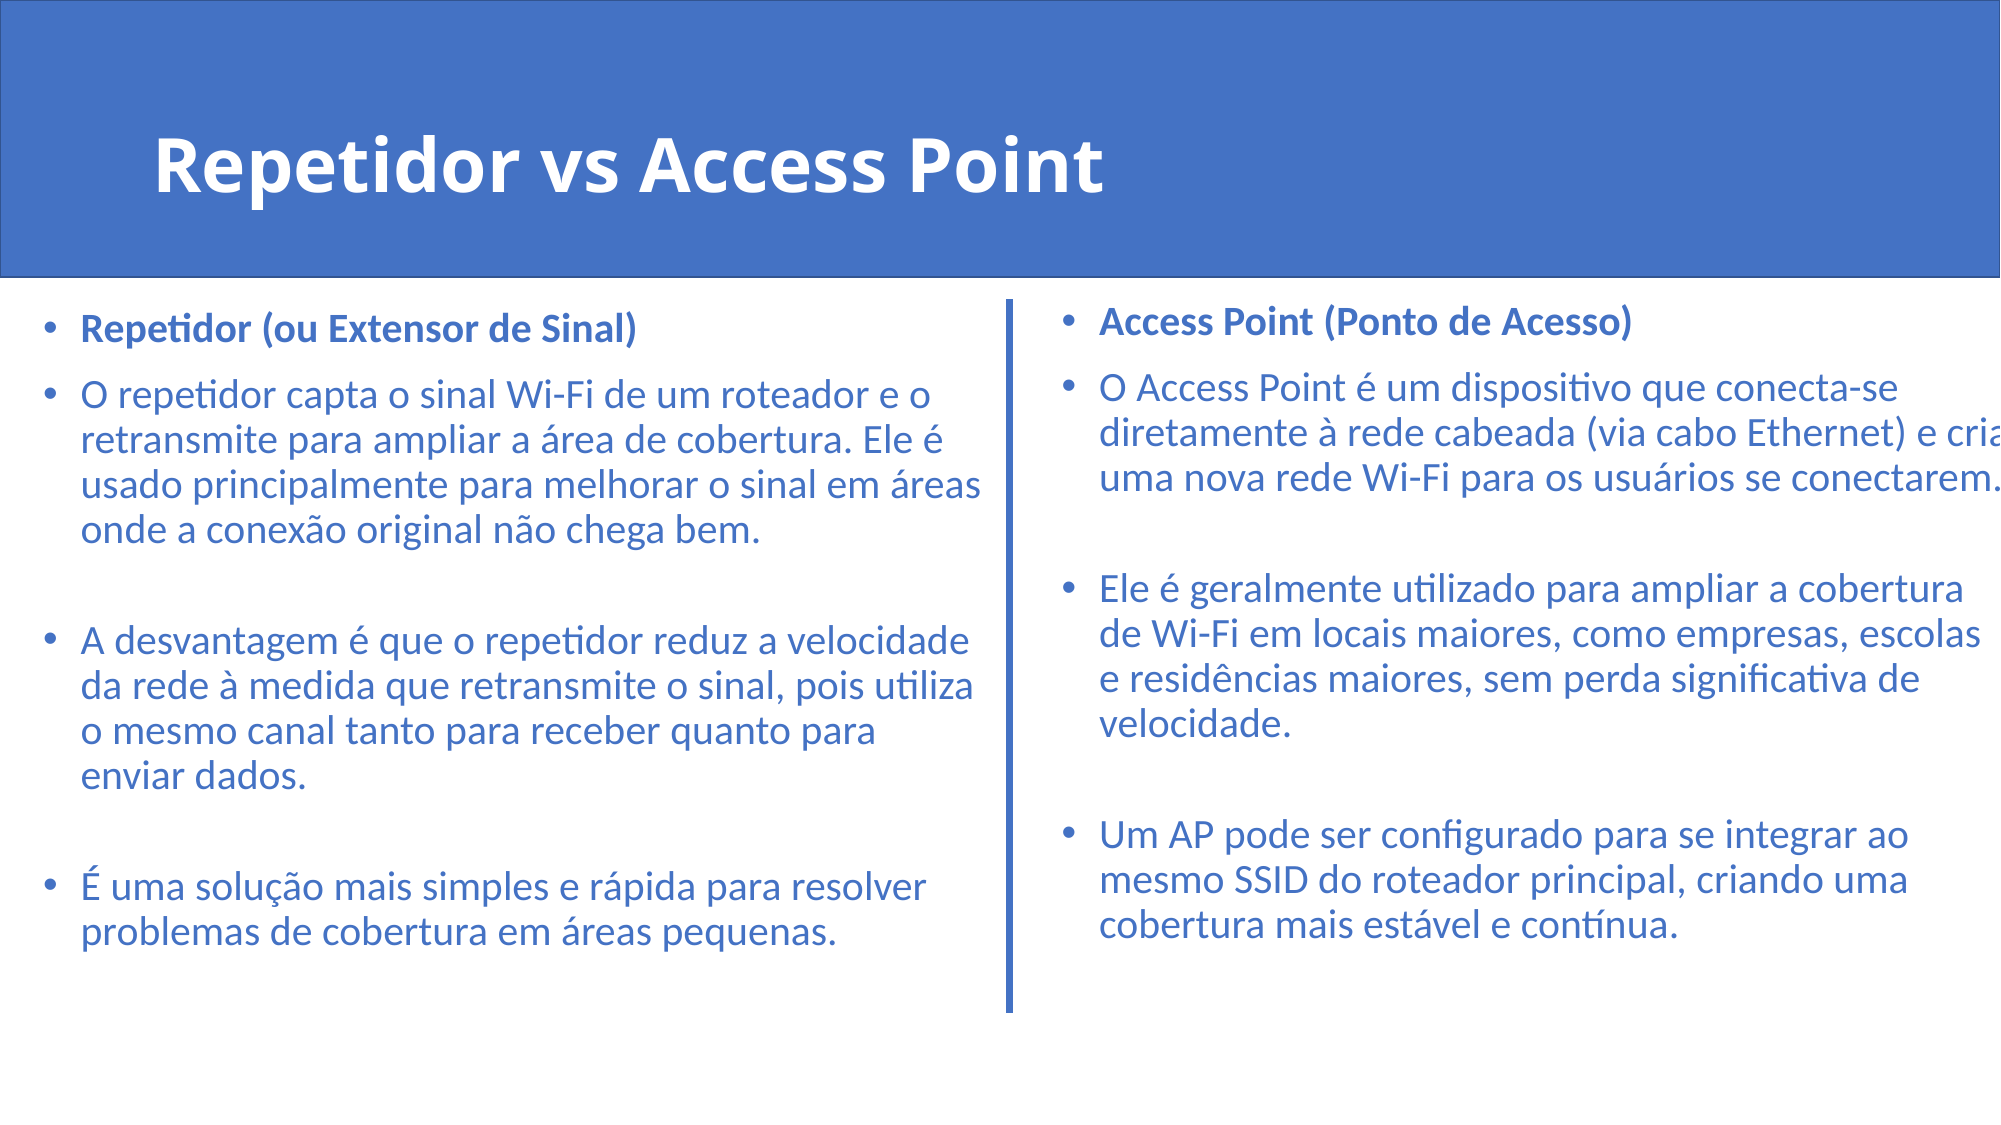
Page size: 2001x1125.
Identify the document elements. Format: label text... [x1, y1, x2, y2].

title Repetidor vs Access Point [137, 59, 1863, 278]
list Repetidor (ou Extensor de Sinal) O repetidor capta o sinal Wi-Fi de um roteador e o retransmite para ampliar a área de cobertura. Ele é usado principalmente para melhorar o sinal em áreas onde a conexão original não chega bem. A desvantagem é que o repetidor reduz a velocidade da rede à medida que retransmite o sinal, pois utiliza o mesmo canal tanto para receber quanto para enviar dados. É uma solução mais simples e rápida para resolver problemas de cobertura em áreas pequenas. [28, 299, 1006, 1014]
text_box Access Point (Ponto de Acesso) O Access Point é um dispositivo que conecta-se diretamente à rede cabeada (via cabo Ethernet) e cria uma nova rede Wi-Fi para os usuários se conectarem. Ele é geralmente utilizado para ampliar a cobertura de Wi-Fi em locais maiores, como empresas, escolas e residências maiores, sem perda significativa de velocidade. Um AP pode ser configurado para se integrar ao mesmo SSID do roteador principal, criando uma cobertura mais estável e contínua. [1046, 292, 2000, 1007]
text_box [0, 0, 2000, 278]
